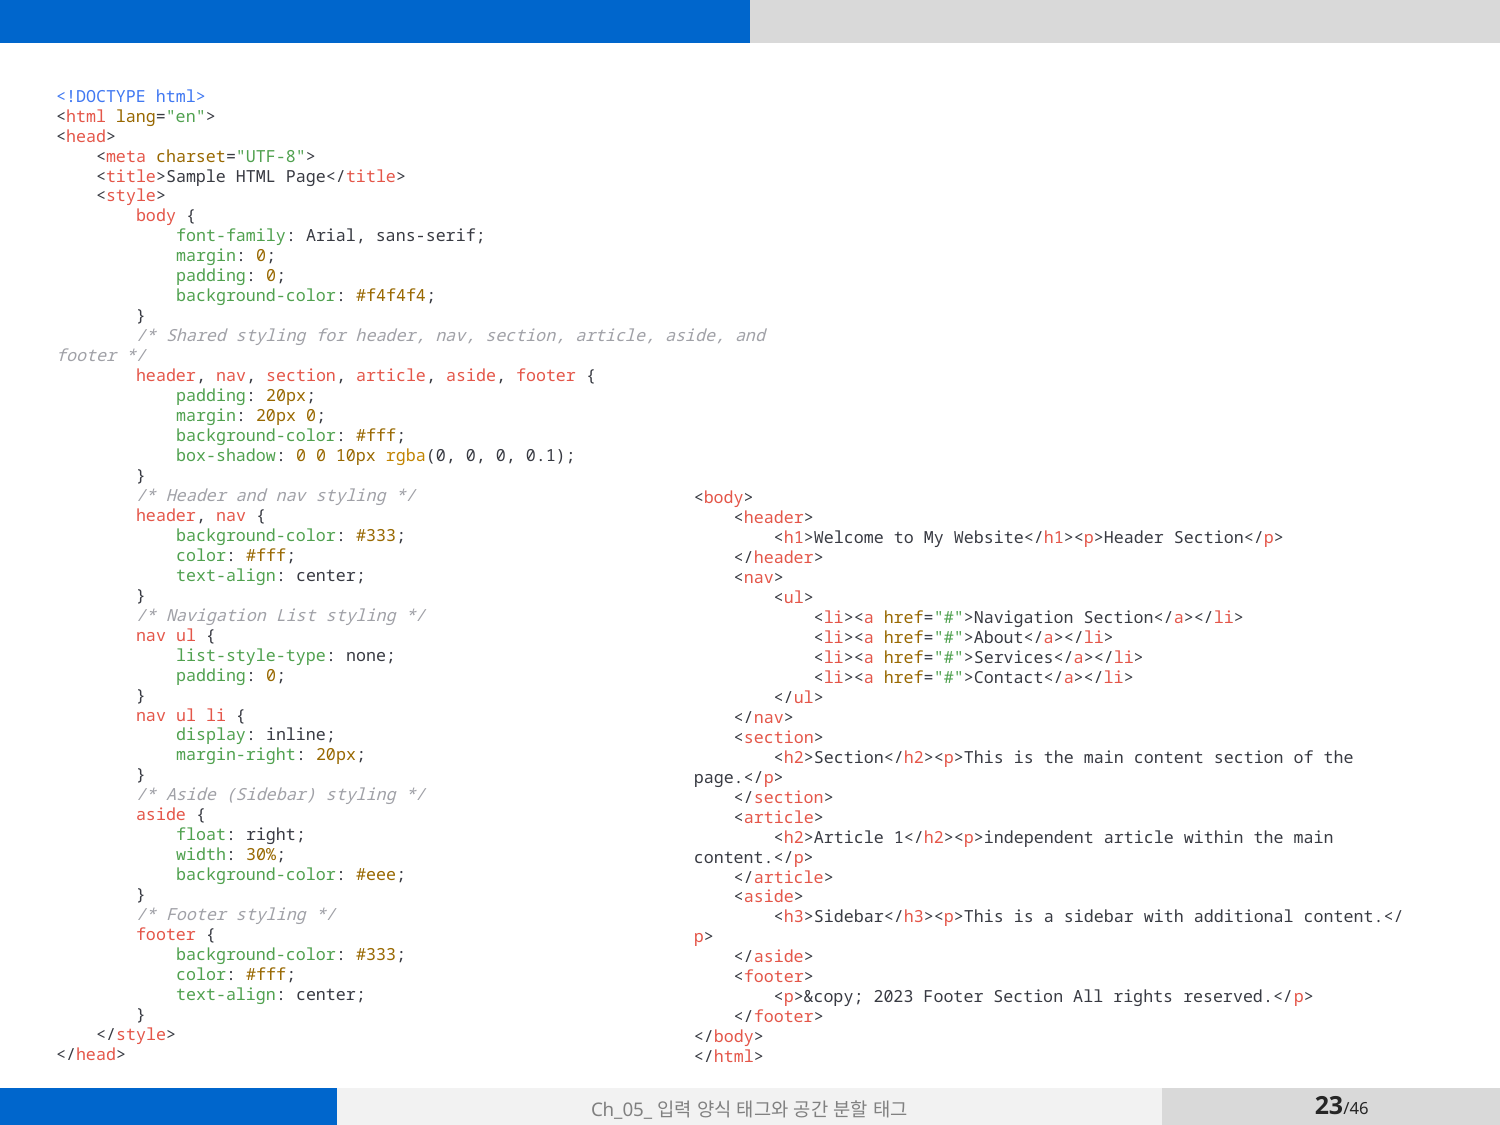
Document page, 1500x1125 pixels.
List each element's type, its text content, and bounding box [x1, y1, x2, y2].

text_box <!DOCTYPE html> <html lang="en"> <head> <meta charset="UTF-8"> <title>Sample HTML Page</title> <style> body { font-family: Arial, sans-serif; margin: 0; padding: 0; background-color: #f4f4f4; } /* Shared styling for header, nav, section, article, aside, and footer */ header, nav, section, article, aside, footer { padding: 20px; margin: 20px 0; background-color: #fff; box-shadow: 0 0 10px rgba(0, 0, 0, 0.1); } /* Header and nav styling */ header, nav { background-color: #333; color: #fff; text-align: center; } /* Navigation List styling */ nav ul { list-style-type: none; padding: 0; } nav ul li { display: inline; margin-right: 20px; } /* Aside (Sidebar) styling */ aside { float: right; width: 30%; background-color: #eee; } /* Footer styling */ footer { background-color: #333; color: #fff; text-align: center; } </style> </head> [41, 78, 792, 1091]
text_box <body> <header> <h1>Welcome to My Website</h1><p>Header Section</p> </header> <nav> <ul> <li><a href="#">Navigation Section</a></li> <li><a href="#">About</a></li> <li><a href="#">Services</a></li> <li><a href="#">Contact</a></li> </ul> </nav> <section> <h2>Section</h2><p>This is the main content section of the page.</p> </section> <article> <h2>Article 1</h2><p>independent article within the main content.</p> </article> <aside> <h3>Sidebar</h3><p>This is a sidebar with additional content.</p> </aside> <footer> <p>&copy; 2023 Footer Section All rights reserved.</p> </footer> </body> </html> [679, 479, 1430, 1074]
